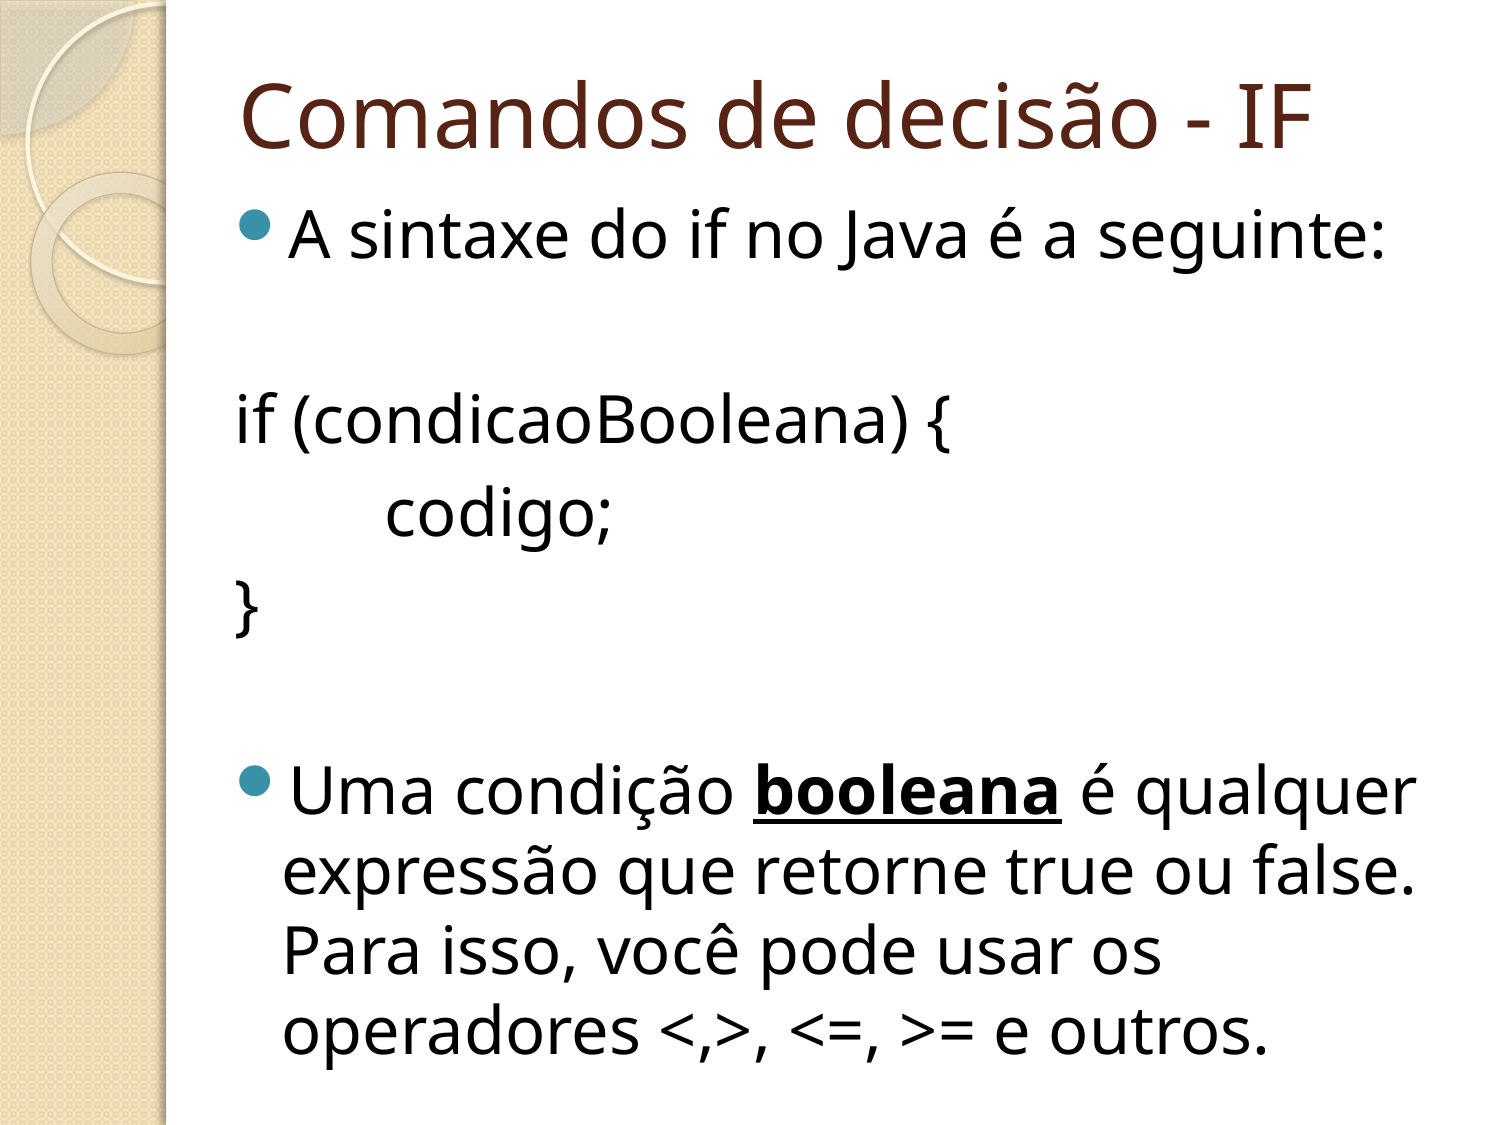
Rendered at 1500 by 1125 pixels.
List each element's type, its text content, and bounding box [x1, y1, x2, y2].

title Comandos de decisão - IF [224, 19, 1455, 184]
list A sintaxe do if no Java é a seguinte: if (condicaoBooleana) { codigo; } Uma condição booleana é qualquer expressão que retorne true ou false. Para isso, você pode usar os operadores <,>, <=, >= e outros. [206, 184, 1466, 1125]
